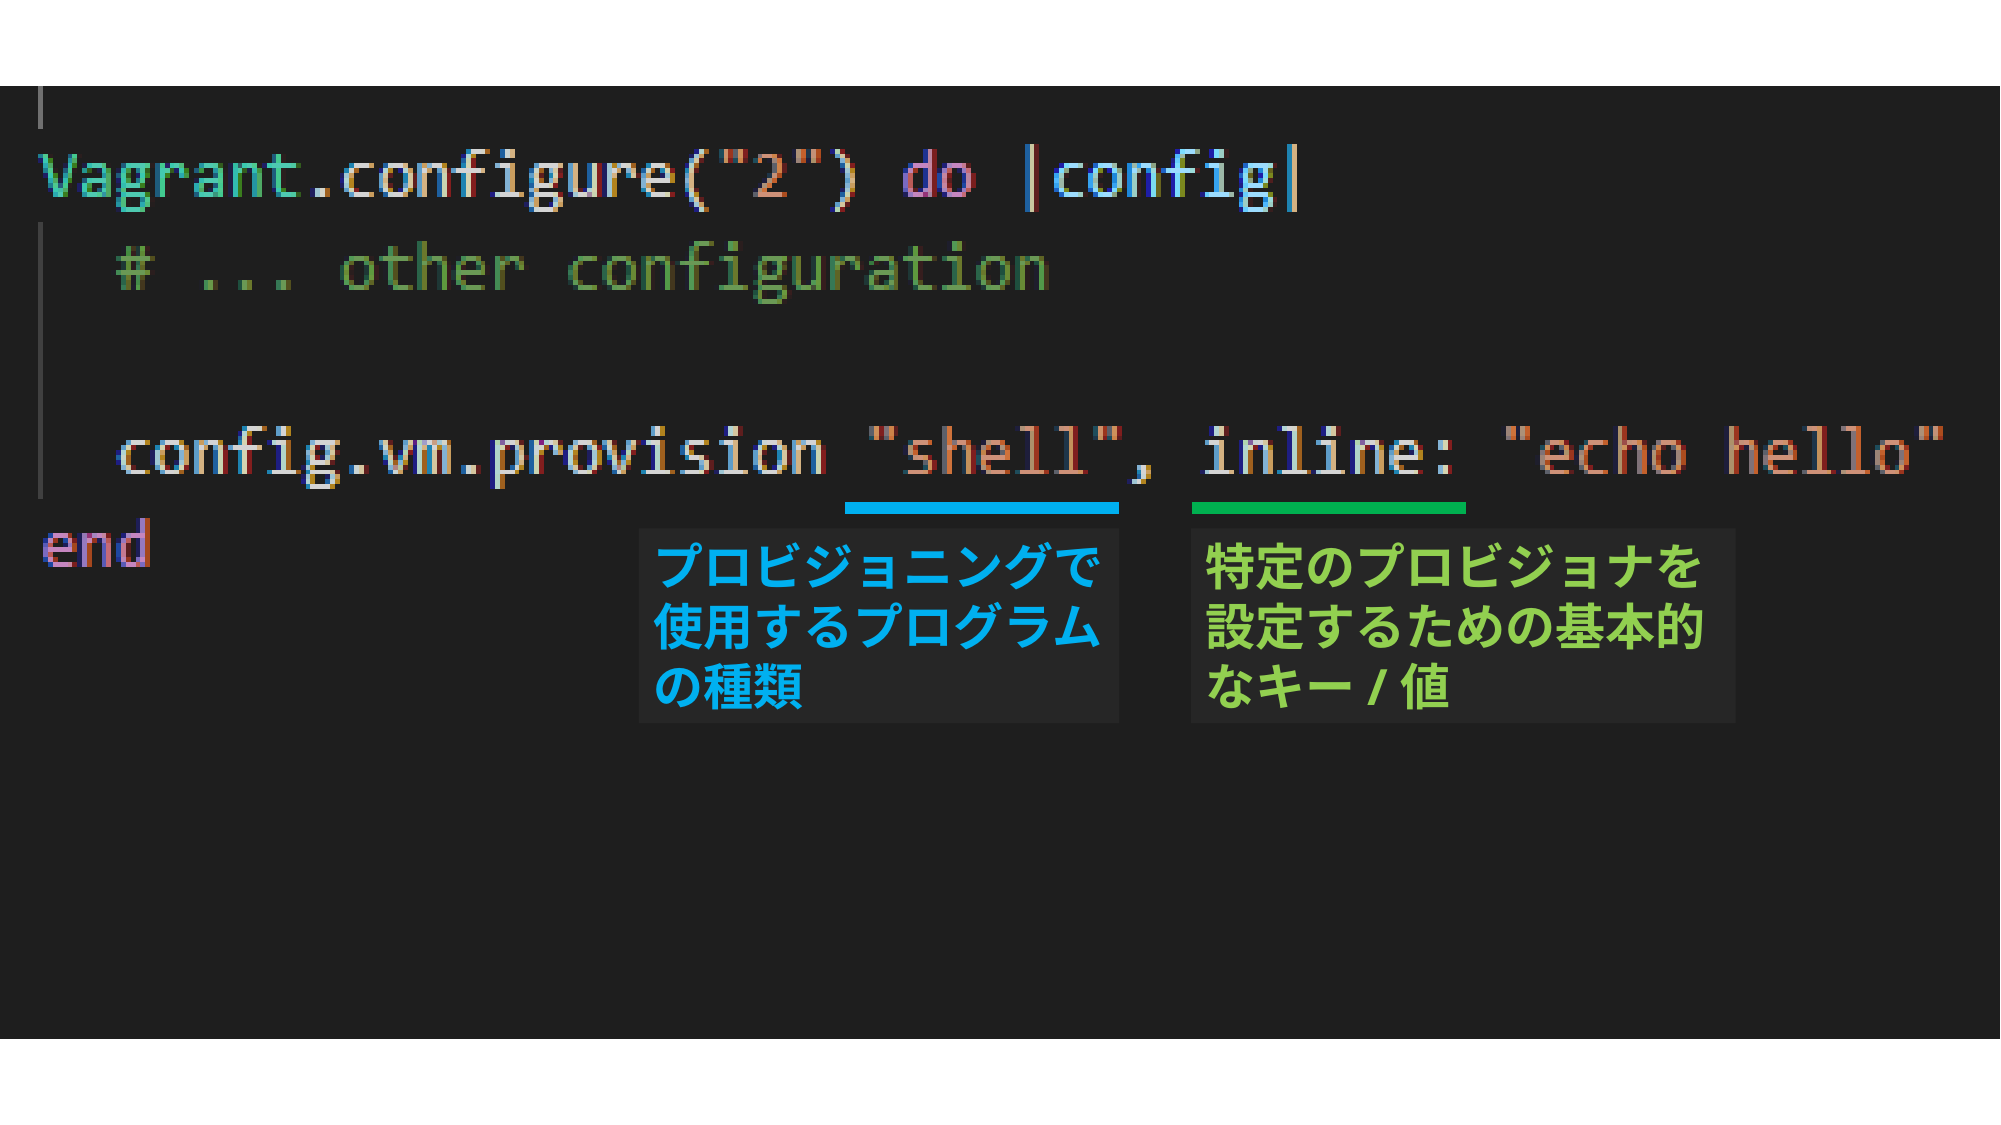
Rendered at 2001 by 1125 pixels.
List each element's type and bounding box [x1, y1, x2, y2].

text_box [1190, 508, 1736, 726]
text_box [638, 508, 1120, 726]
picture [0, 86, 2000, 1039]
